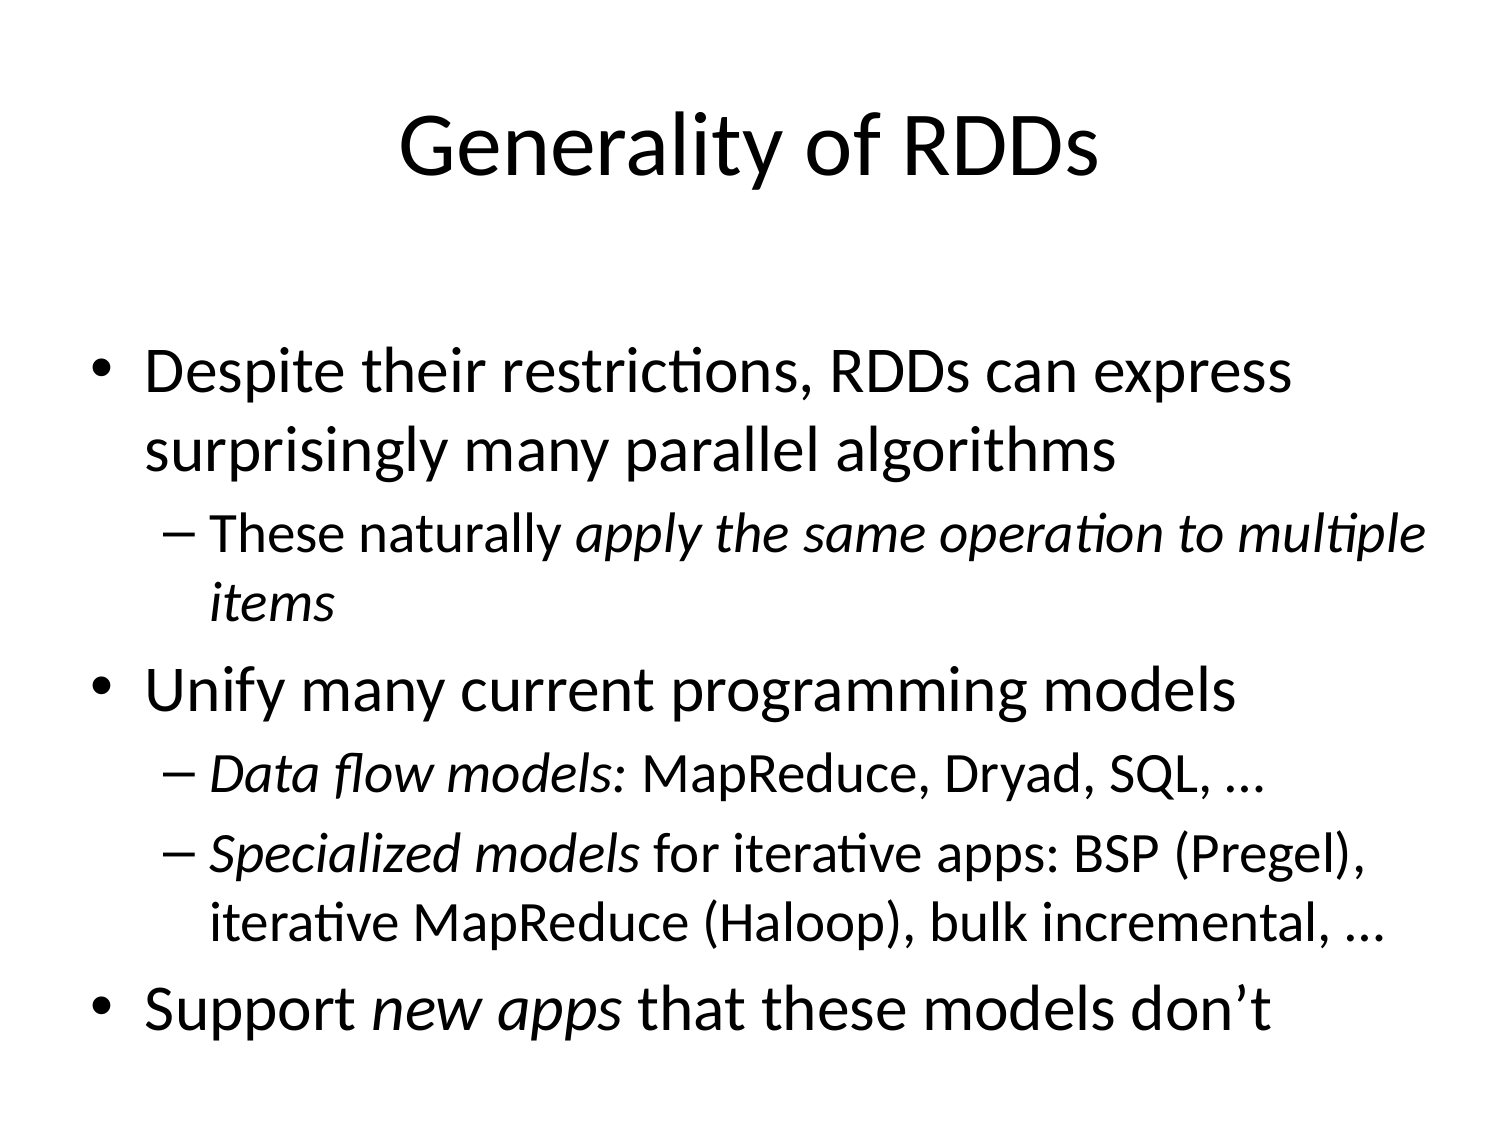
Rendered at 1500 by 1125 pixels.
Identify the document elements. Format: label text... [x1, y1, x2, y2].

list Despite their restrictions, RDDs can express surprisingly many parallel algorithms These naturally apply the same operation to multiple items Unify many current programming models Data flow models: MapReduce, Dryad, SQL, … Specialized models for iterative apps: BSP (Pregel), iterative MapReduce (Haloop), bulk incremental, … Support new apps that these models don’t [75, 320, 1464, 1057]
title Generality of RDDs [75, 45, 1425, 233]
